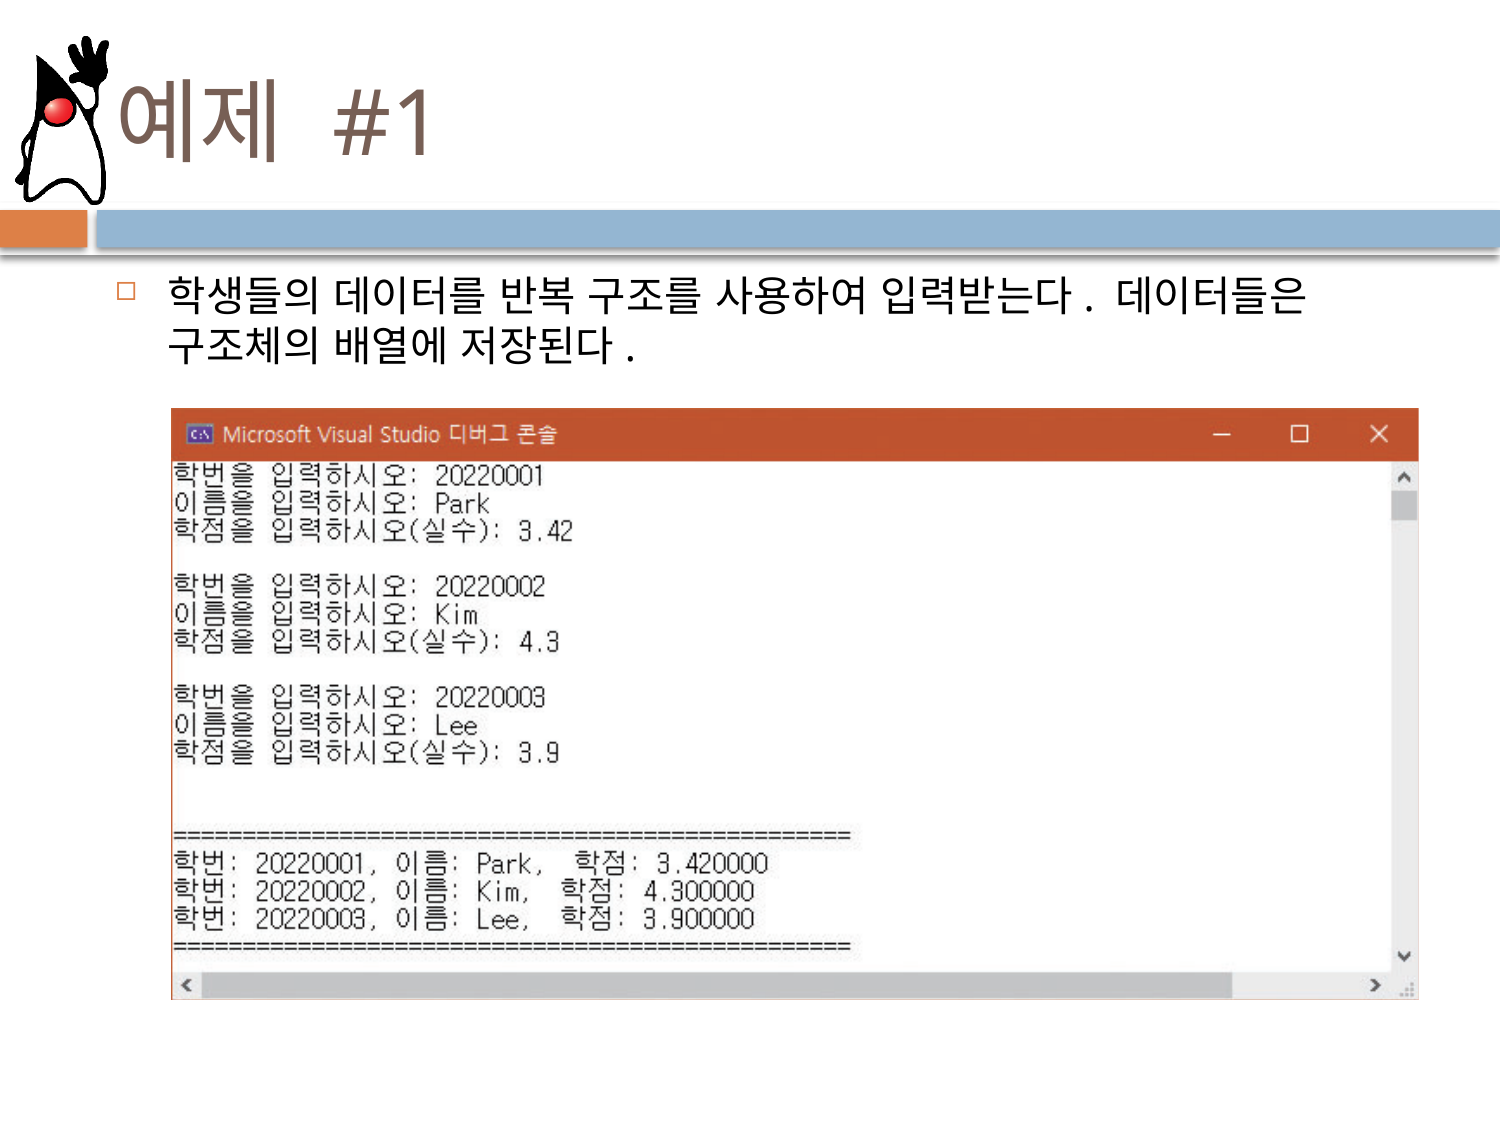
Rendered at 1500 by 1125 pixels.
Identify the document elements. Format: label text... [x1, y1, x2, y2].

picture [15, 36, 109, 205]
picture [170, 408, 1420, 1001]
title 예제 #1 [100, 37, 1438, 200]
list 학생들의 데이터를 반복 구조를 사용하여 입력받는다. 데이터들은 구조체의 배열에 저장된다. [100, 262, 1438, 1000]
